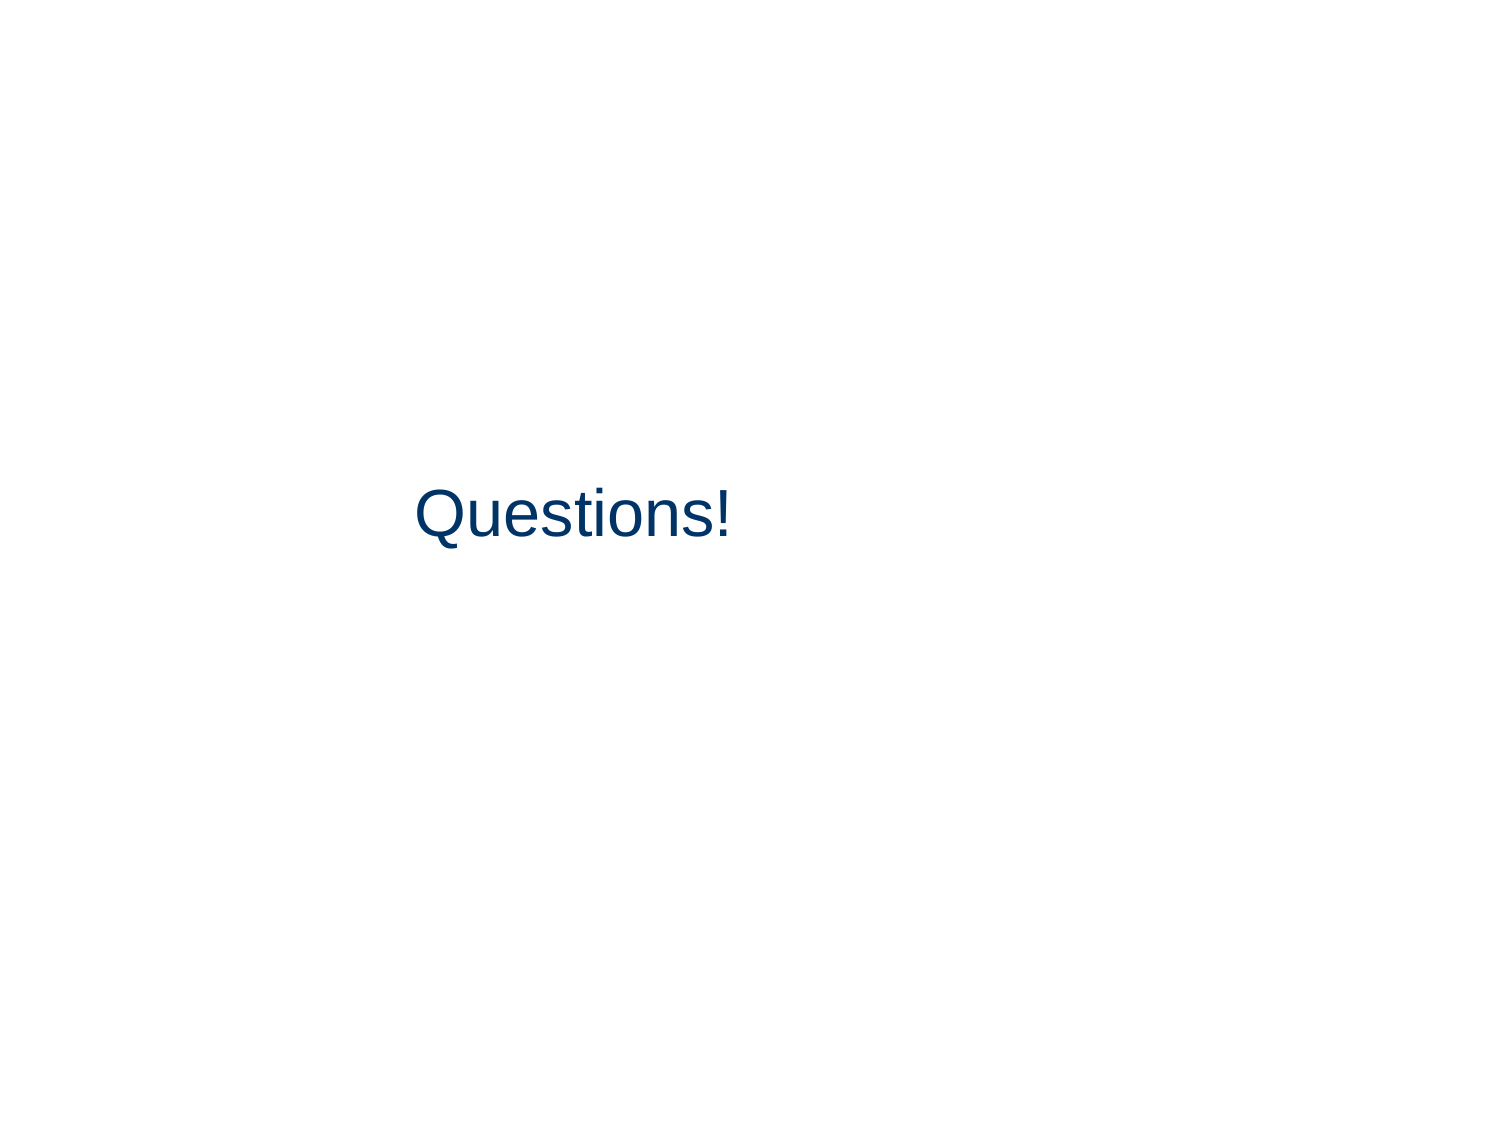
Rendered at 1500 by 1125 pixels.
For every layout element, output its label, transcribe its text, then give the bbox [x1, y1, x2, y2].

text_box Questions! [399, 462, 1113, 558]
